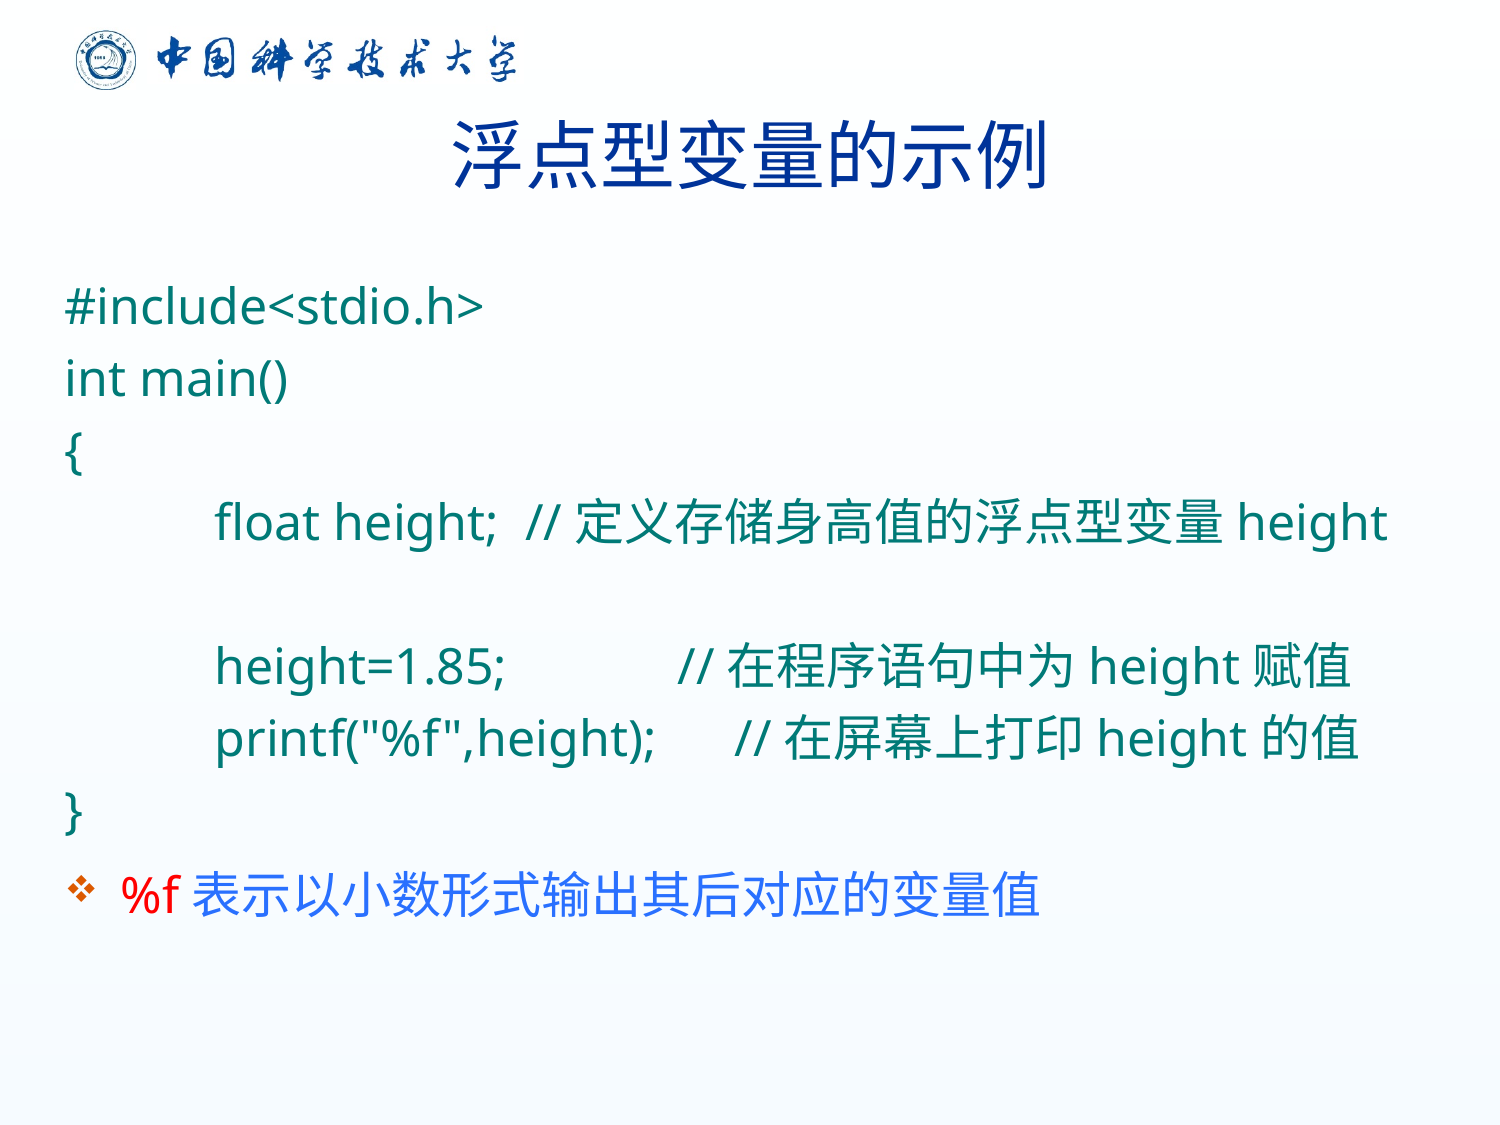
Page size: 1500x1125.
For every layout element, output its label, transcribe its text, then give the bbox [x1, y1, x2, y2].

picture [147, 26, 524, 84]
title 浮点型变量的示例 [49, 99, 1451, 209]
picture [74, 27, 136, 90]
list #include<stdio.h> int main() { float height; //定义存储身高值的浮点型变量height height=1.85; //在程序语句中为height赋值 printf("%f",height); //在屏幕上打印height的值 } %f表示以小数形式输出其后对应的变量值 [49, 255, 1451, 1001]
